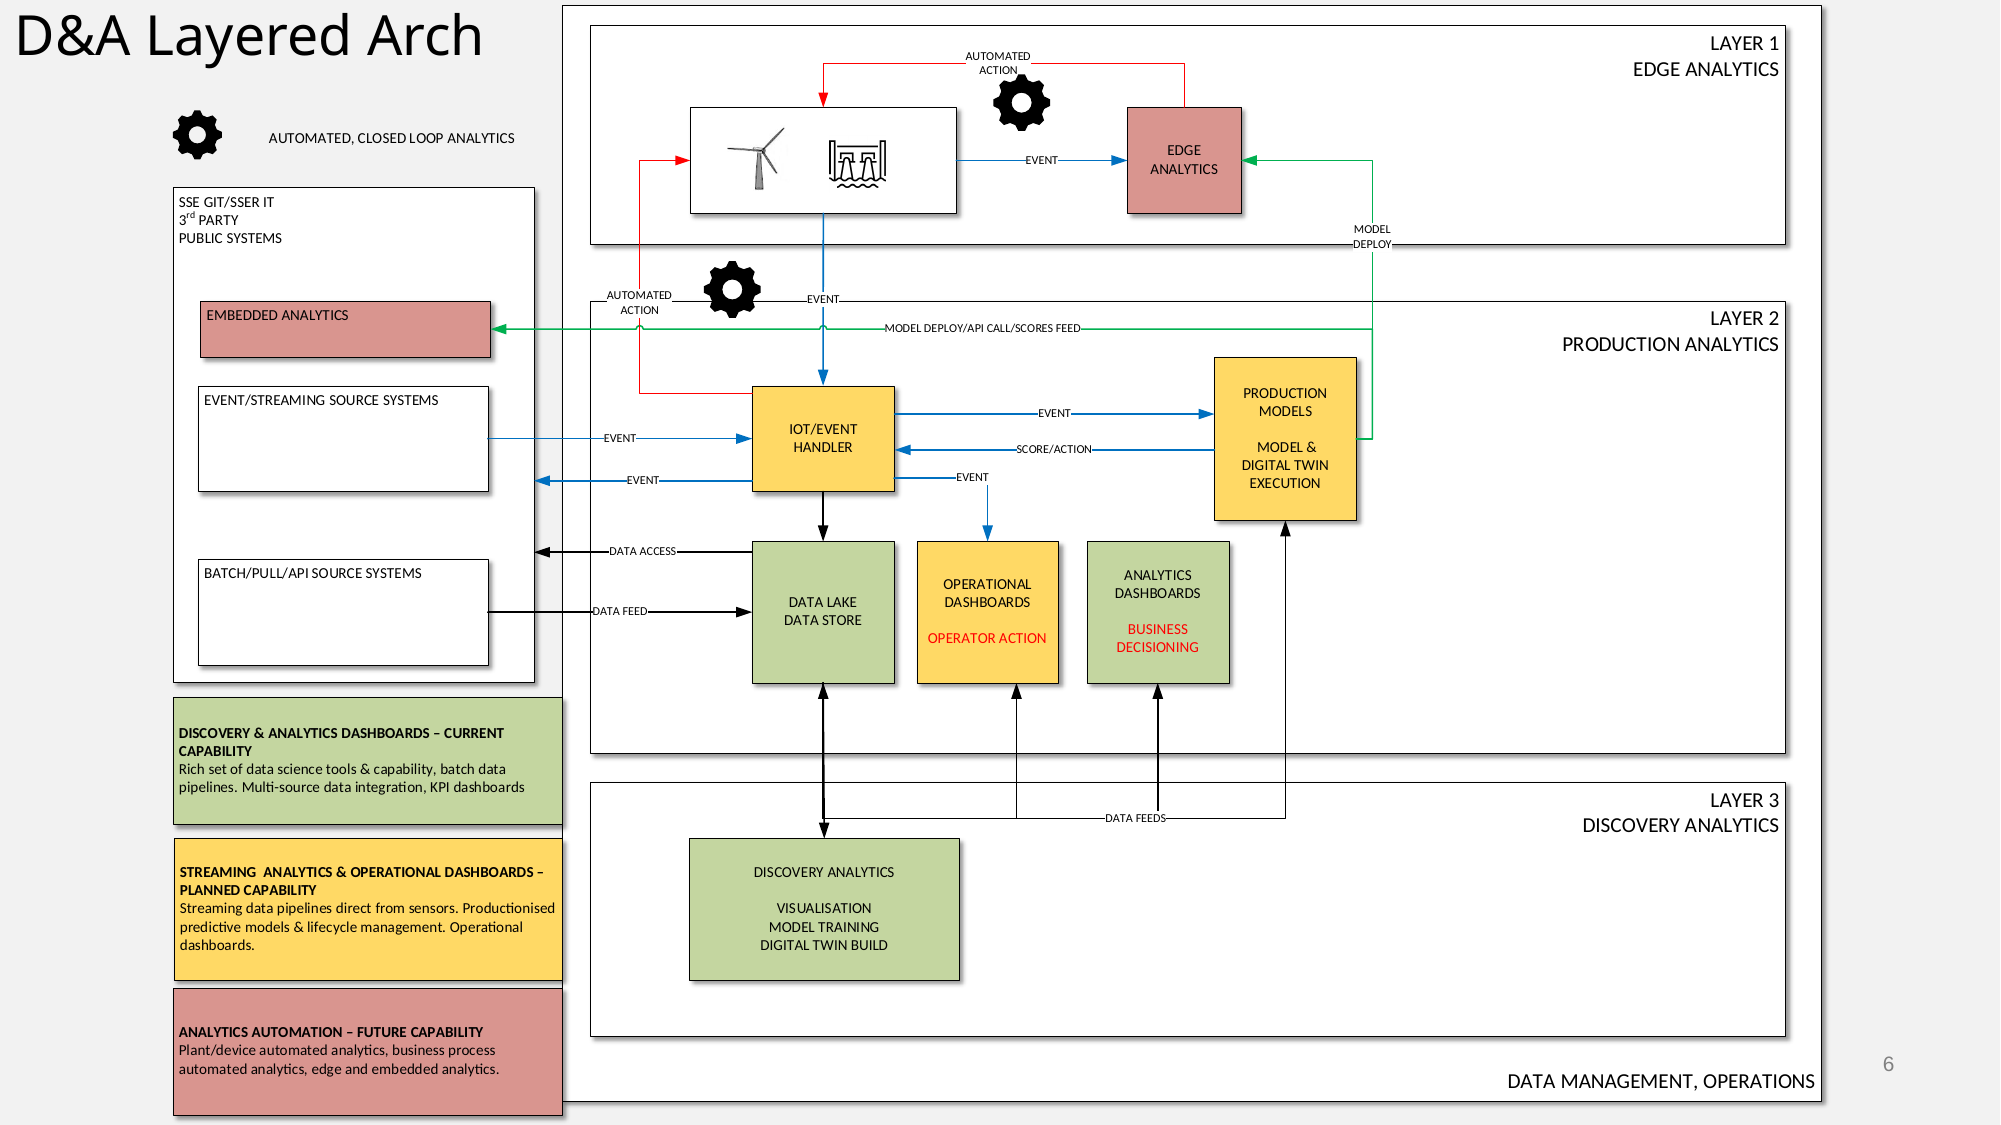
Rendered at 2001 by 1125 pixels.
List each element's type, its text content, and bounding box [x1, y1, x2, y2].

text_box D&A Layered Arch [0, 0, 167, 115]
picture [167, 0, 1833, 1125]
